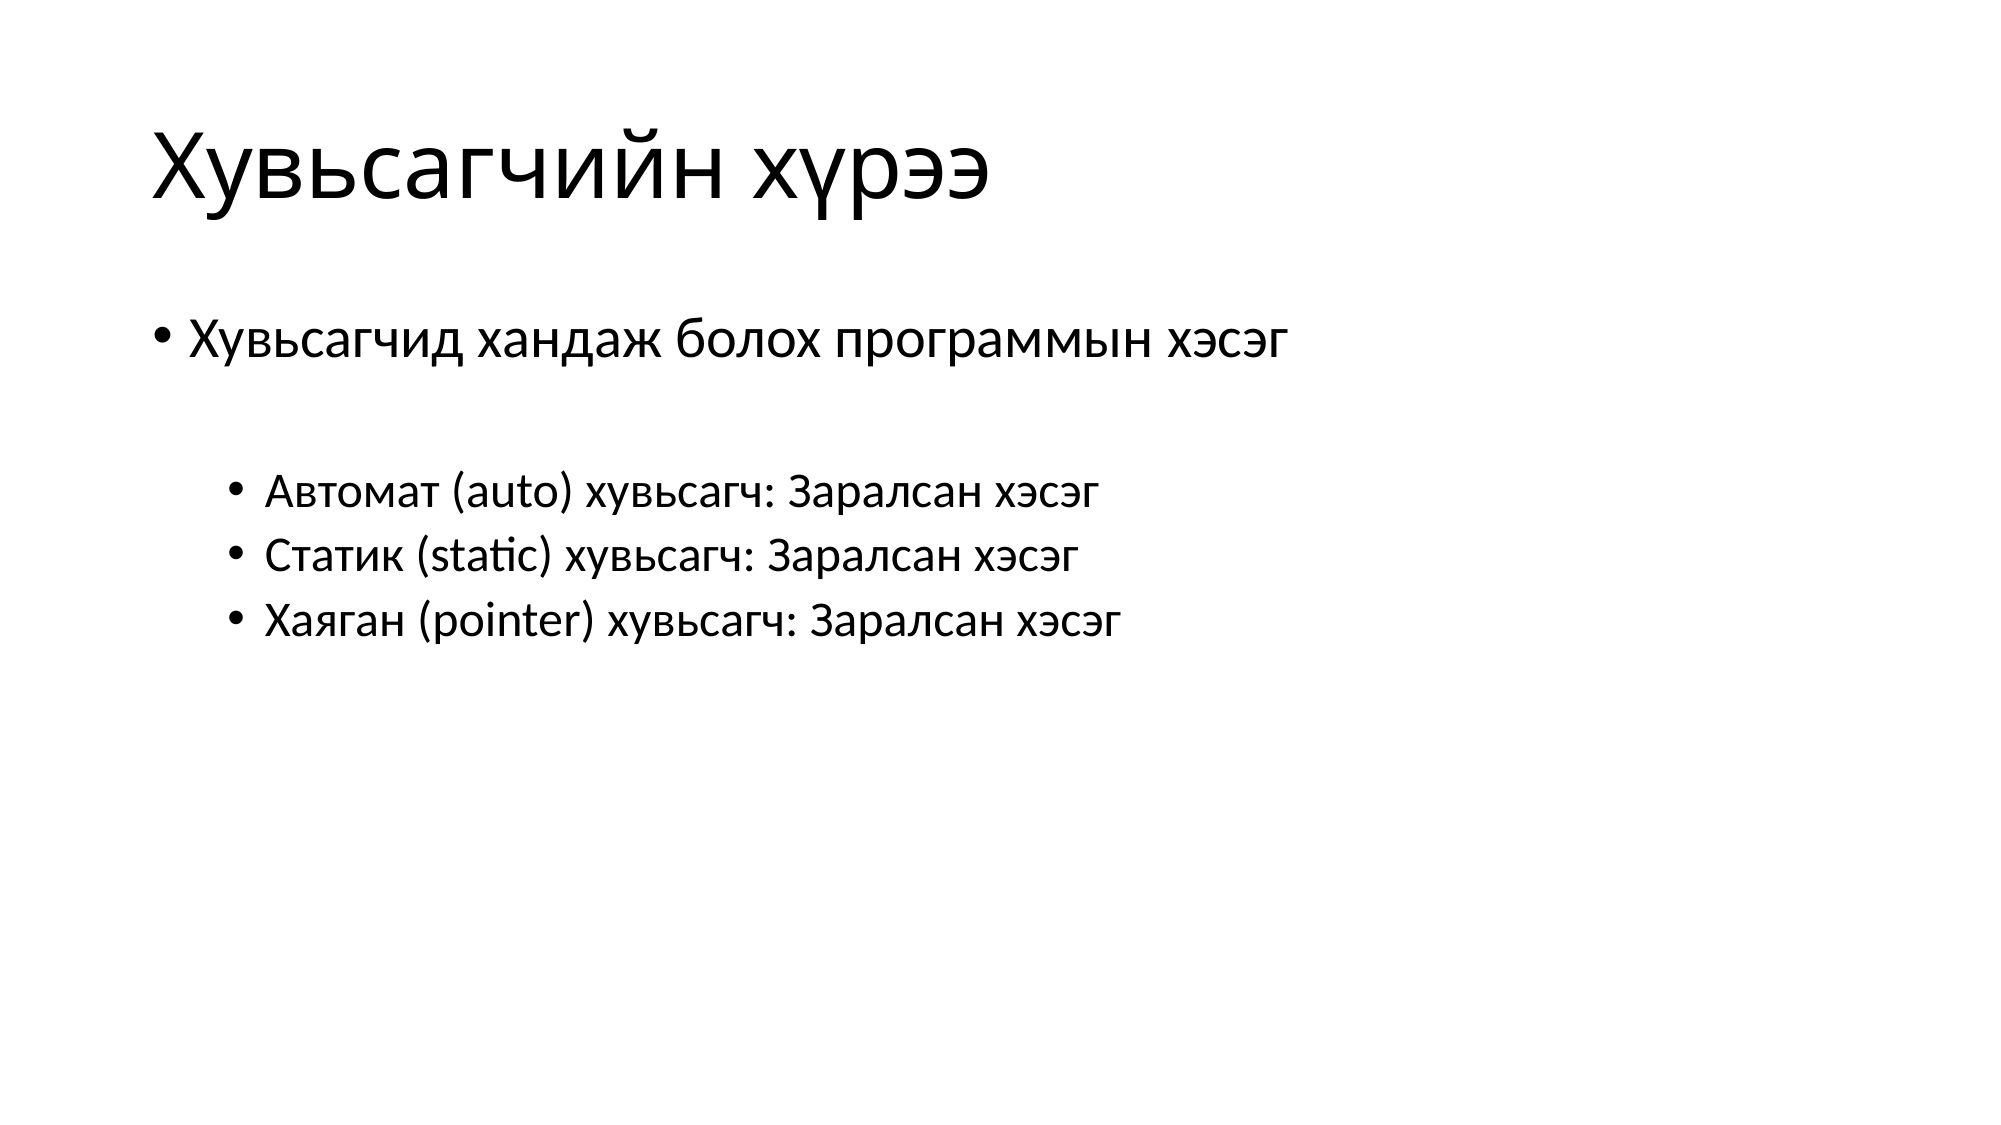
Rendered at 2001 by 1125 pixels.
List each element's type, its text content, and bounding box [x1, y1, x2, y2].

title Хувьсагчийн хүрээ [137, 59, 1863, 278]
list Хувьсагчид хандаж болох программын хэсэг Автомат (auto) хувьсагч: Заралсан хэсэг Статик (static) хувьсагч: Заралсан хэсэг Хаяган (pointer) хувьсагч: Заралсан хэсэг [137, 299, 1863, 1014]
